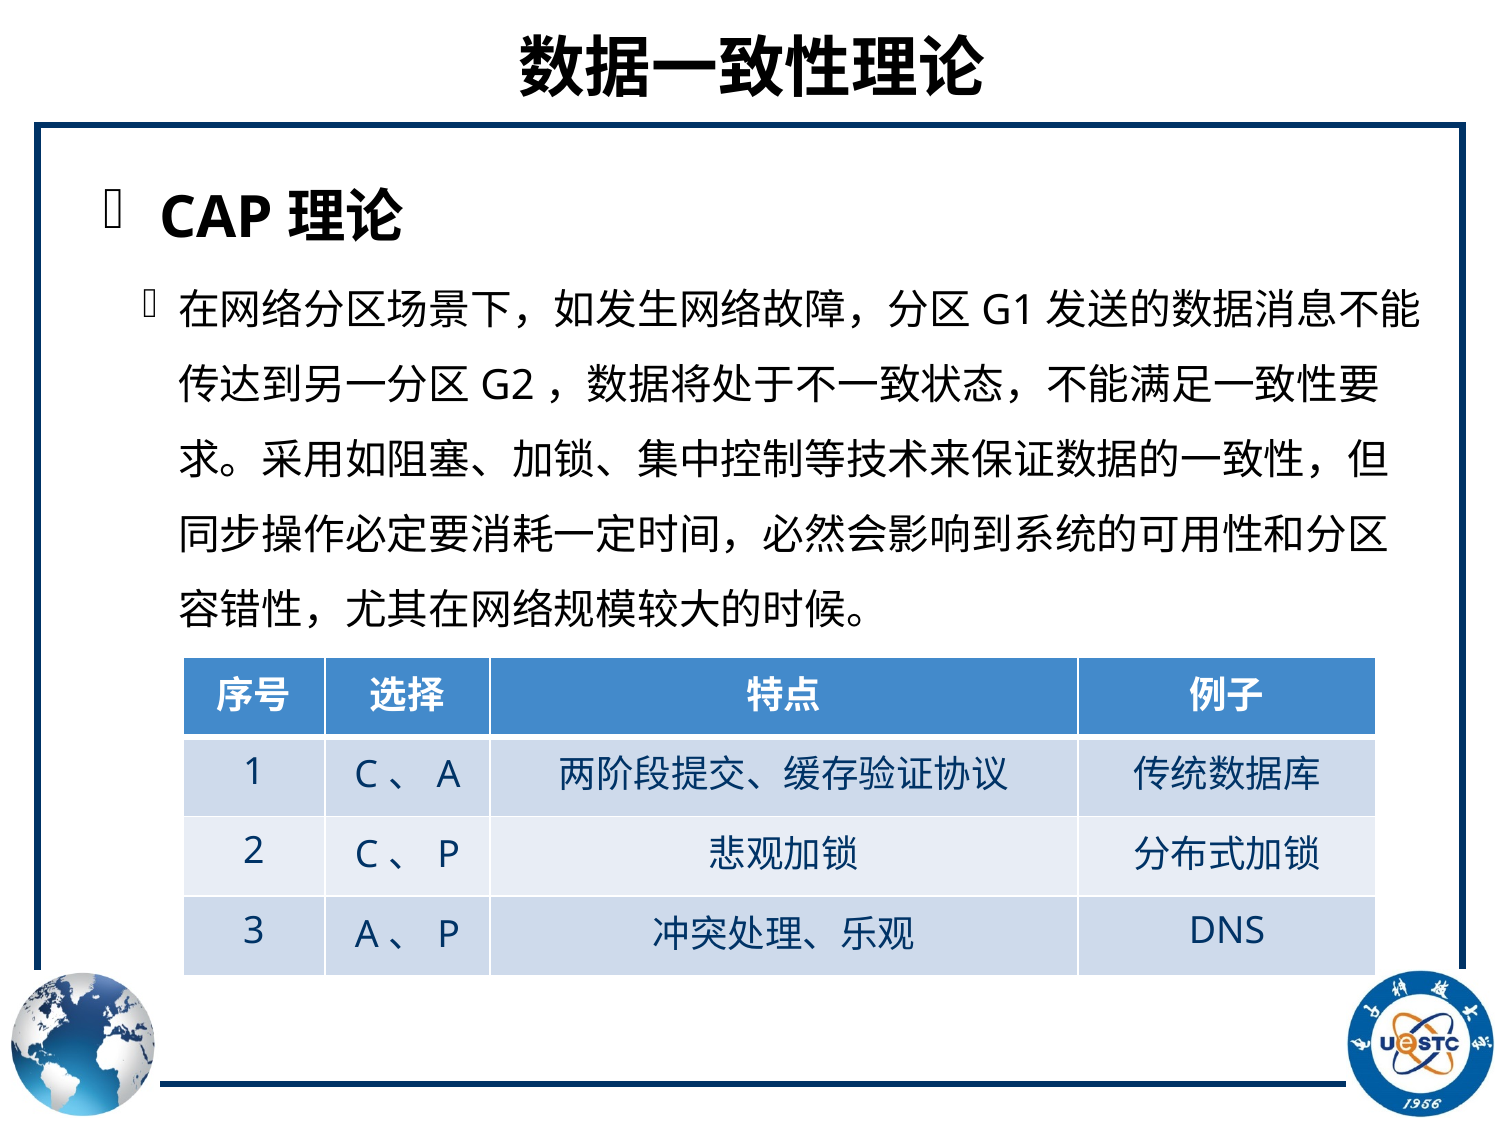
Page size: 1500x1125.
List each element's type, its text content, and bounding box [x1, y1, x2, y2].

table_cell 悲观加锁 [491, 817, 1077, 895]
table_cell DNS [1079, 897, 1375, 975]
table_header 序号 [184, 658, 324, 734]
table_cell 1 [184, 740, 324, 816]
table_cell 两阶段提交、缓存验证协议 [491, 740, 1077, 816]
title 数据一致性理论 [41, 19, 1463, 112]
table_cell 冲突处理、乐观 [491, 897, 1077, 975]
table_header 选择 [326, 658, 489, 734]
table_cell 2 [184, 817, 324, 895]
picture [0, 970, 160, 1118]
picture [1346, 969, 1495, 1118]
table_cell 传统数据库 [1079, 740, 1375, 816]
table_cell C、A [326, 740, 489, 816]
table_header 例子 [1079, 658, 1375, 734]
table_cell A、P [326, 897, 489, 975]
table_header 特点 [491, 658, 1077, 734]
table_cell C、P [326, 817, 489, 895]
table_cell 3 [184, 897, 324, 975]
table_cell 分布式加锁 [1079, 817, 1375, 895]
text_box CAP理论 在网络分区场景下，如发生网络故障，分区G1发送的数据消息不能传达到另一分区G2，数据将处于不一致状态，不能满足一致性要求。采用如阻塞、加锁、集中控制等技术来保证数据的一致性，但同步操作必定要消耗一定时间，必然会影响到系统的可用性和分区容错性，尤其在网络规模较大的时候。 [88, 137, 1439, 1036]
